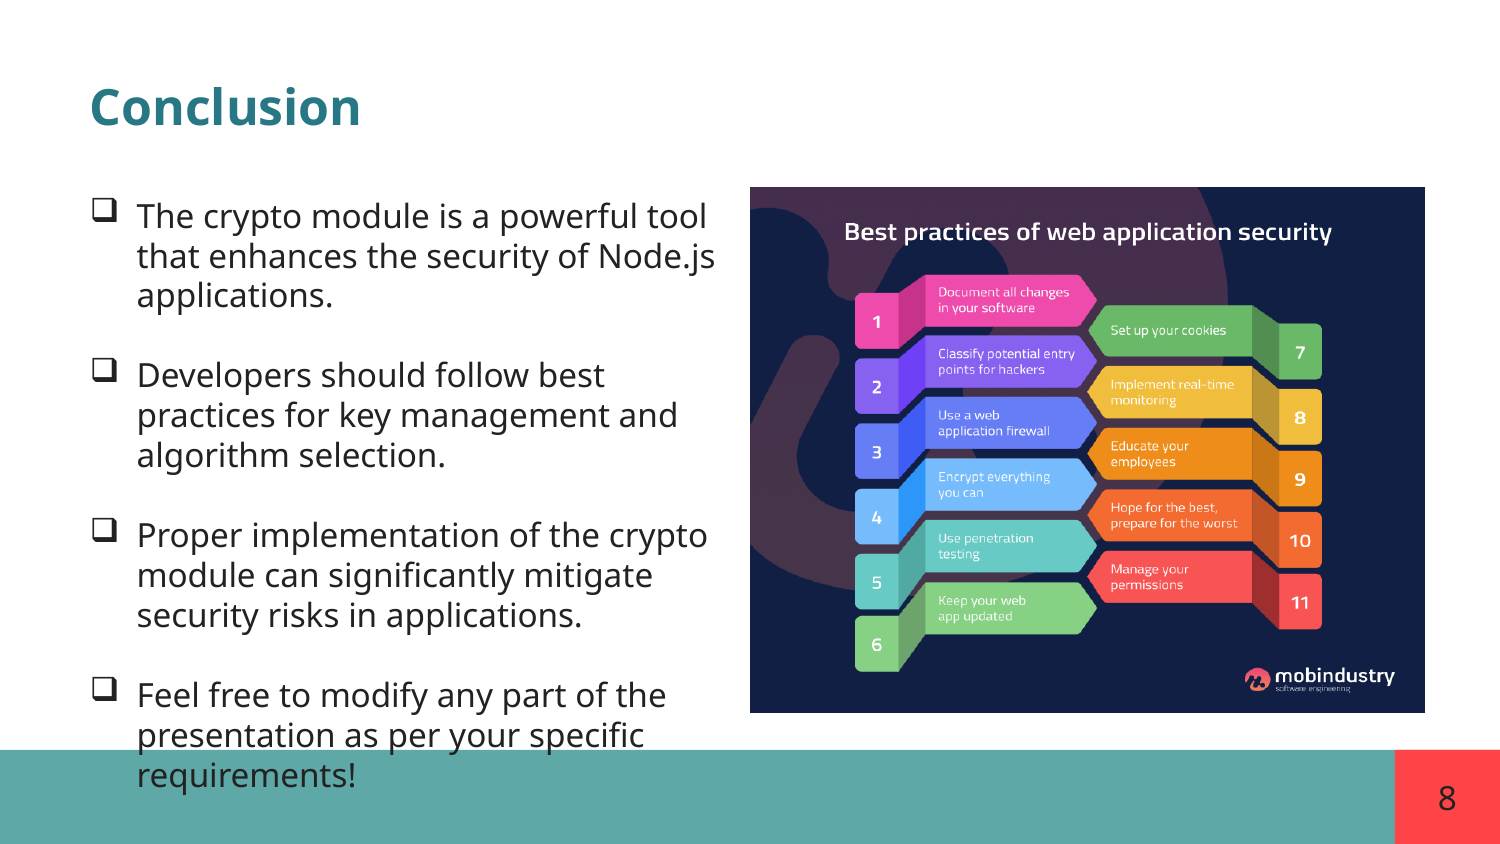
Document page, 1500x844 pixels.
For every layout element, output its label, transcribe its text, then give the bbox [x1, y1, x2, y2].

text_box [0, 749, 1394, 844]
picture [749, 187, 1425, 713]
text_box Conclusion [74, 37, 1425, 173]
text_box The crypto module is a powerful tool that enhances the security of Node.js applications. Developers should follow best practices for key management and algorithm selection. Proper implementation of the crypto module can significantly mitigate security risks in applications. Feel free to modify any part of the presentation as per your specific requirements! [74, 187, 750, 769]
text_box 8 [1394, 749, 1500, 844]
